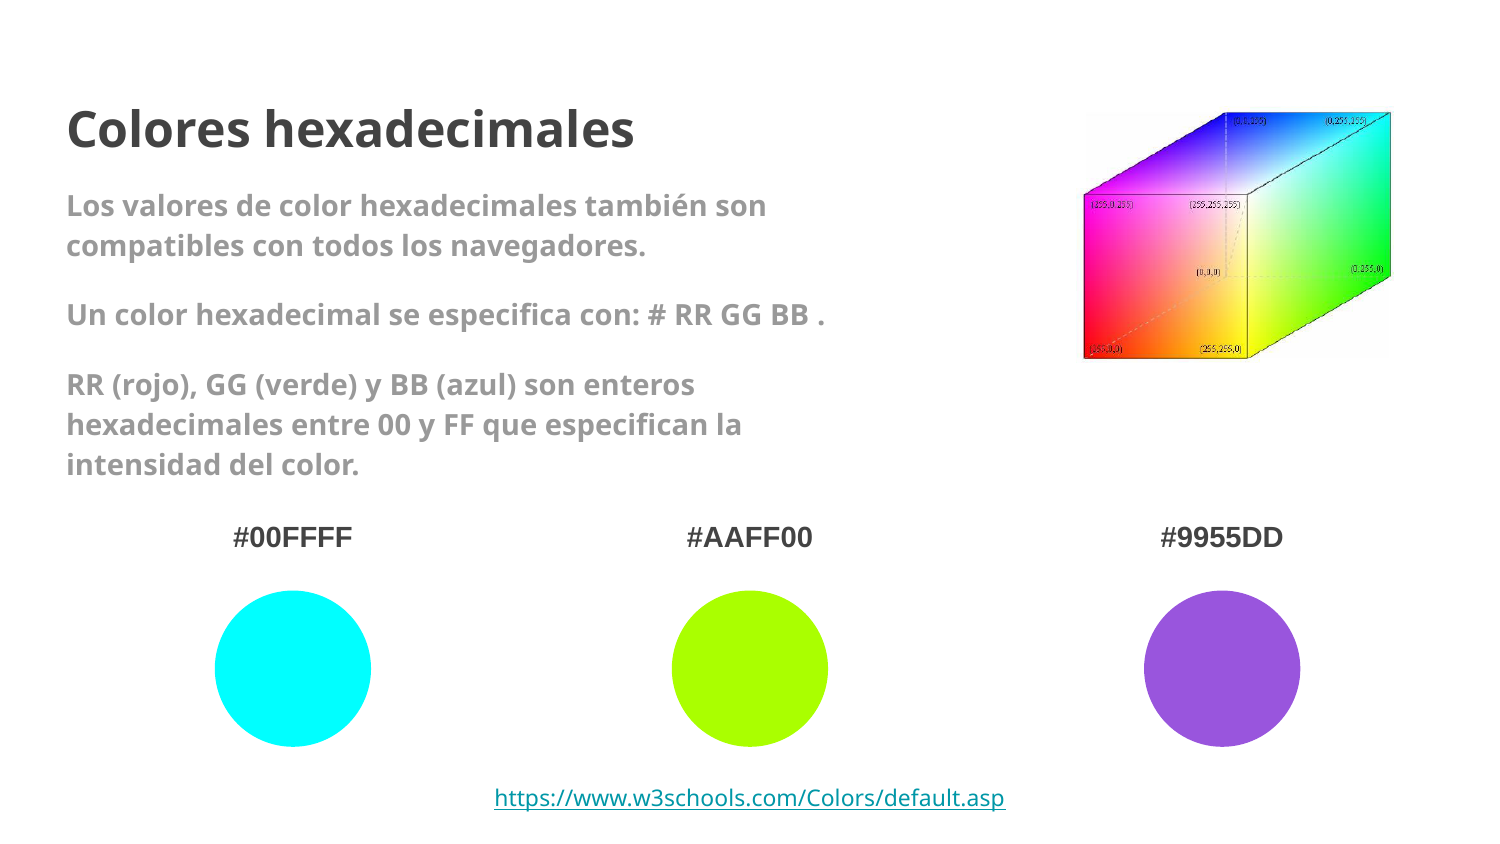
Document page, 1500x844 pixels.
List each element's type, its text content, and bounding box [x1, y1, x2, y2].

text_box #AAFF00 [656, 503, 844, 573]
picture [1063, 93, 1410, 380]
text_box [671, 590, 829, 747]
text_box #00FFFF [199, 503, 387, 573]
text_box [1144, 590, 1301, 747]
list Los valores de color hexadecimales también son compatibles con todos los navegadores. Un color hexadecimal se especifica con: # RR GG BB . RR (rojo), GG (verde) y BB (azul) son enteros hexadecimales entre 00 y FF que especifican la intensidad del color. [51, 166, 876, 502]
text_box https://www.w3schools.com/Colors/default.asp [0, 768, 1500, 830]
text_box [214, 590, 372, 747]
text_box #9955DD [1128, 503, 1316, 573]
title Colores hexadecimales [51, 72, 1449, 167]
